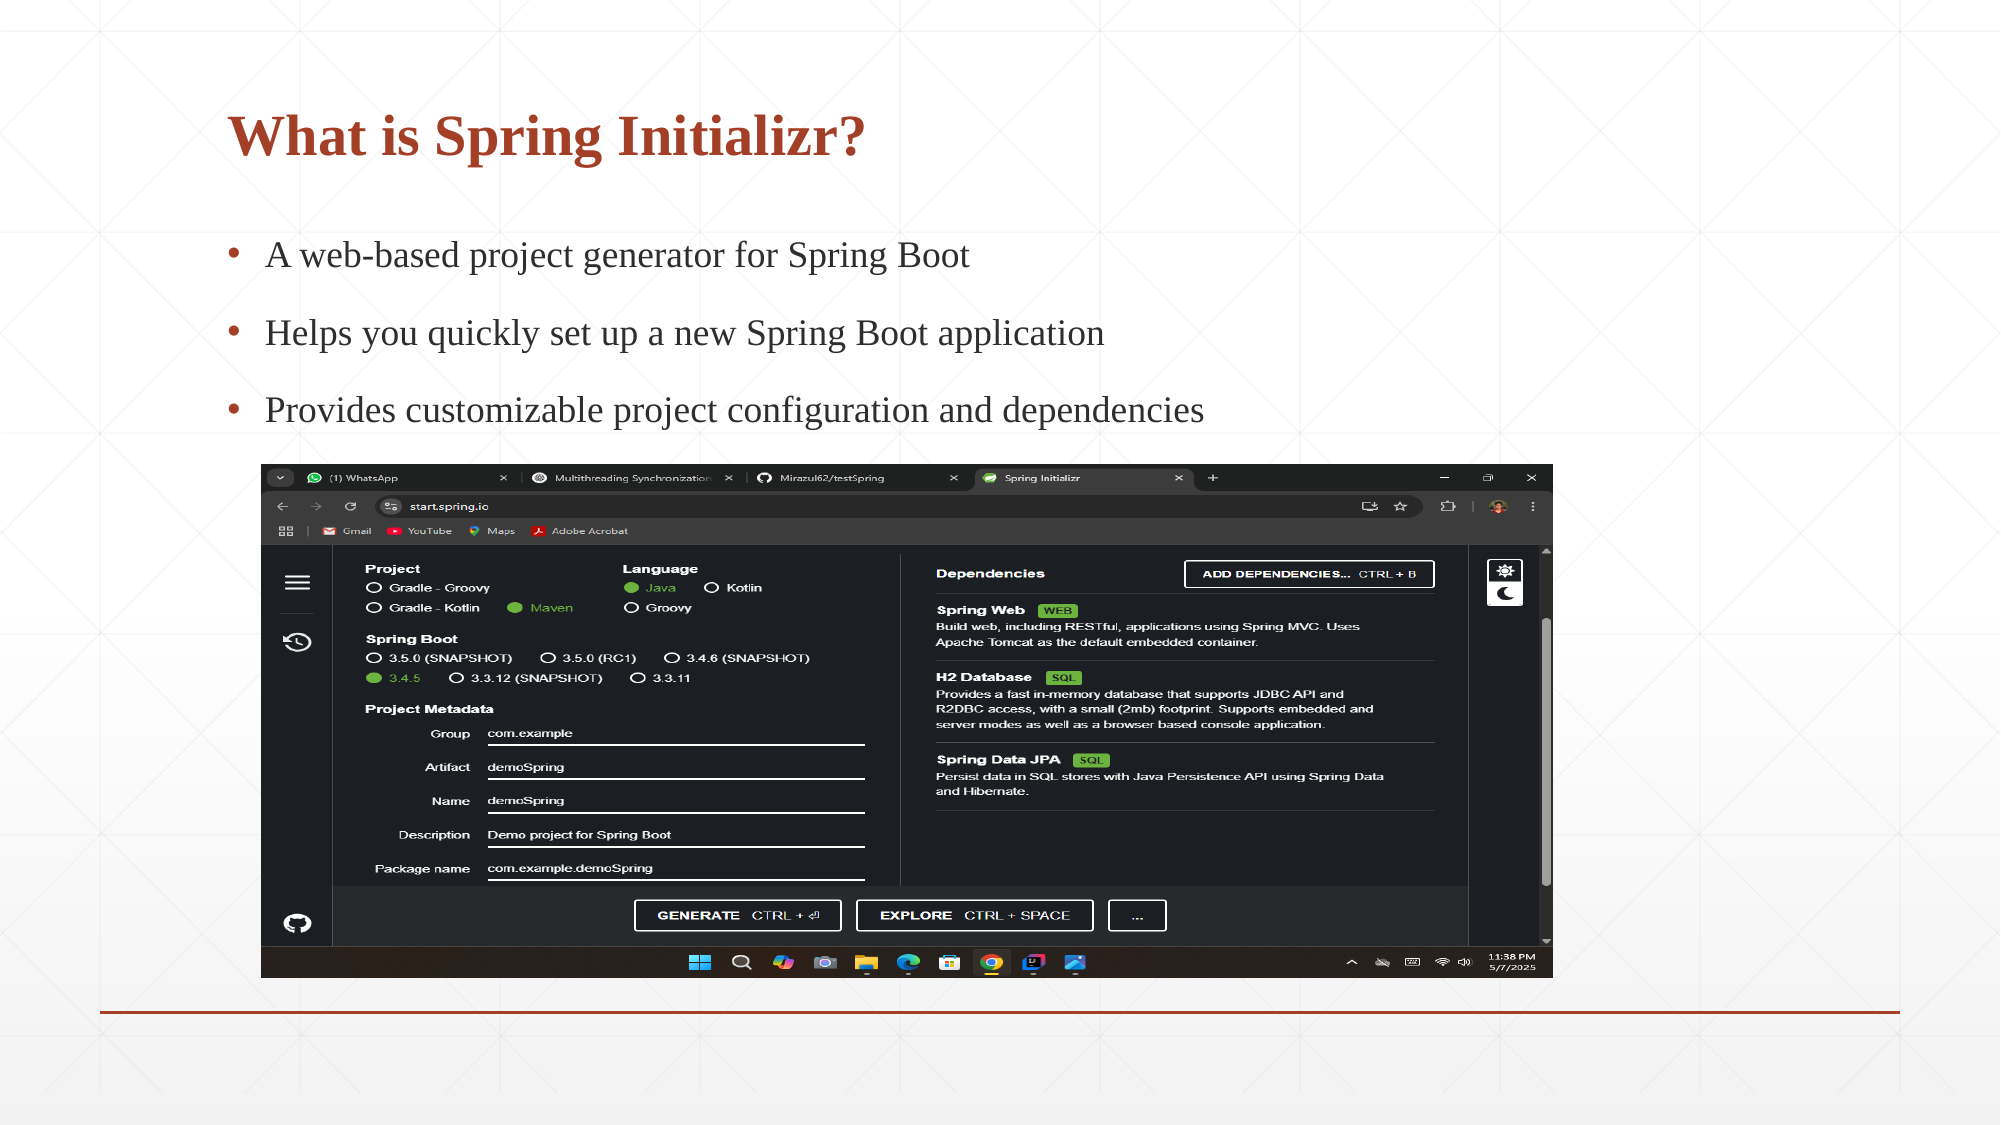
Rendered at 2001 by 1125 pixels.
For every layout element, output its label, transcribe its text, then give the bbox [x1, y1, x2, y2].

title What is Spring Initializr? [212, 82, 1788, 175]
picture [261, 464, 1553, 978]
list A web-based project generator for Spring Boot Helps you quickly set up a new Spring Boot application Provides customizable project configuration and dependencies [212, 227, 1788, 950]
